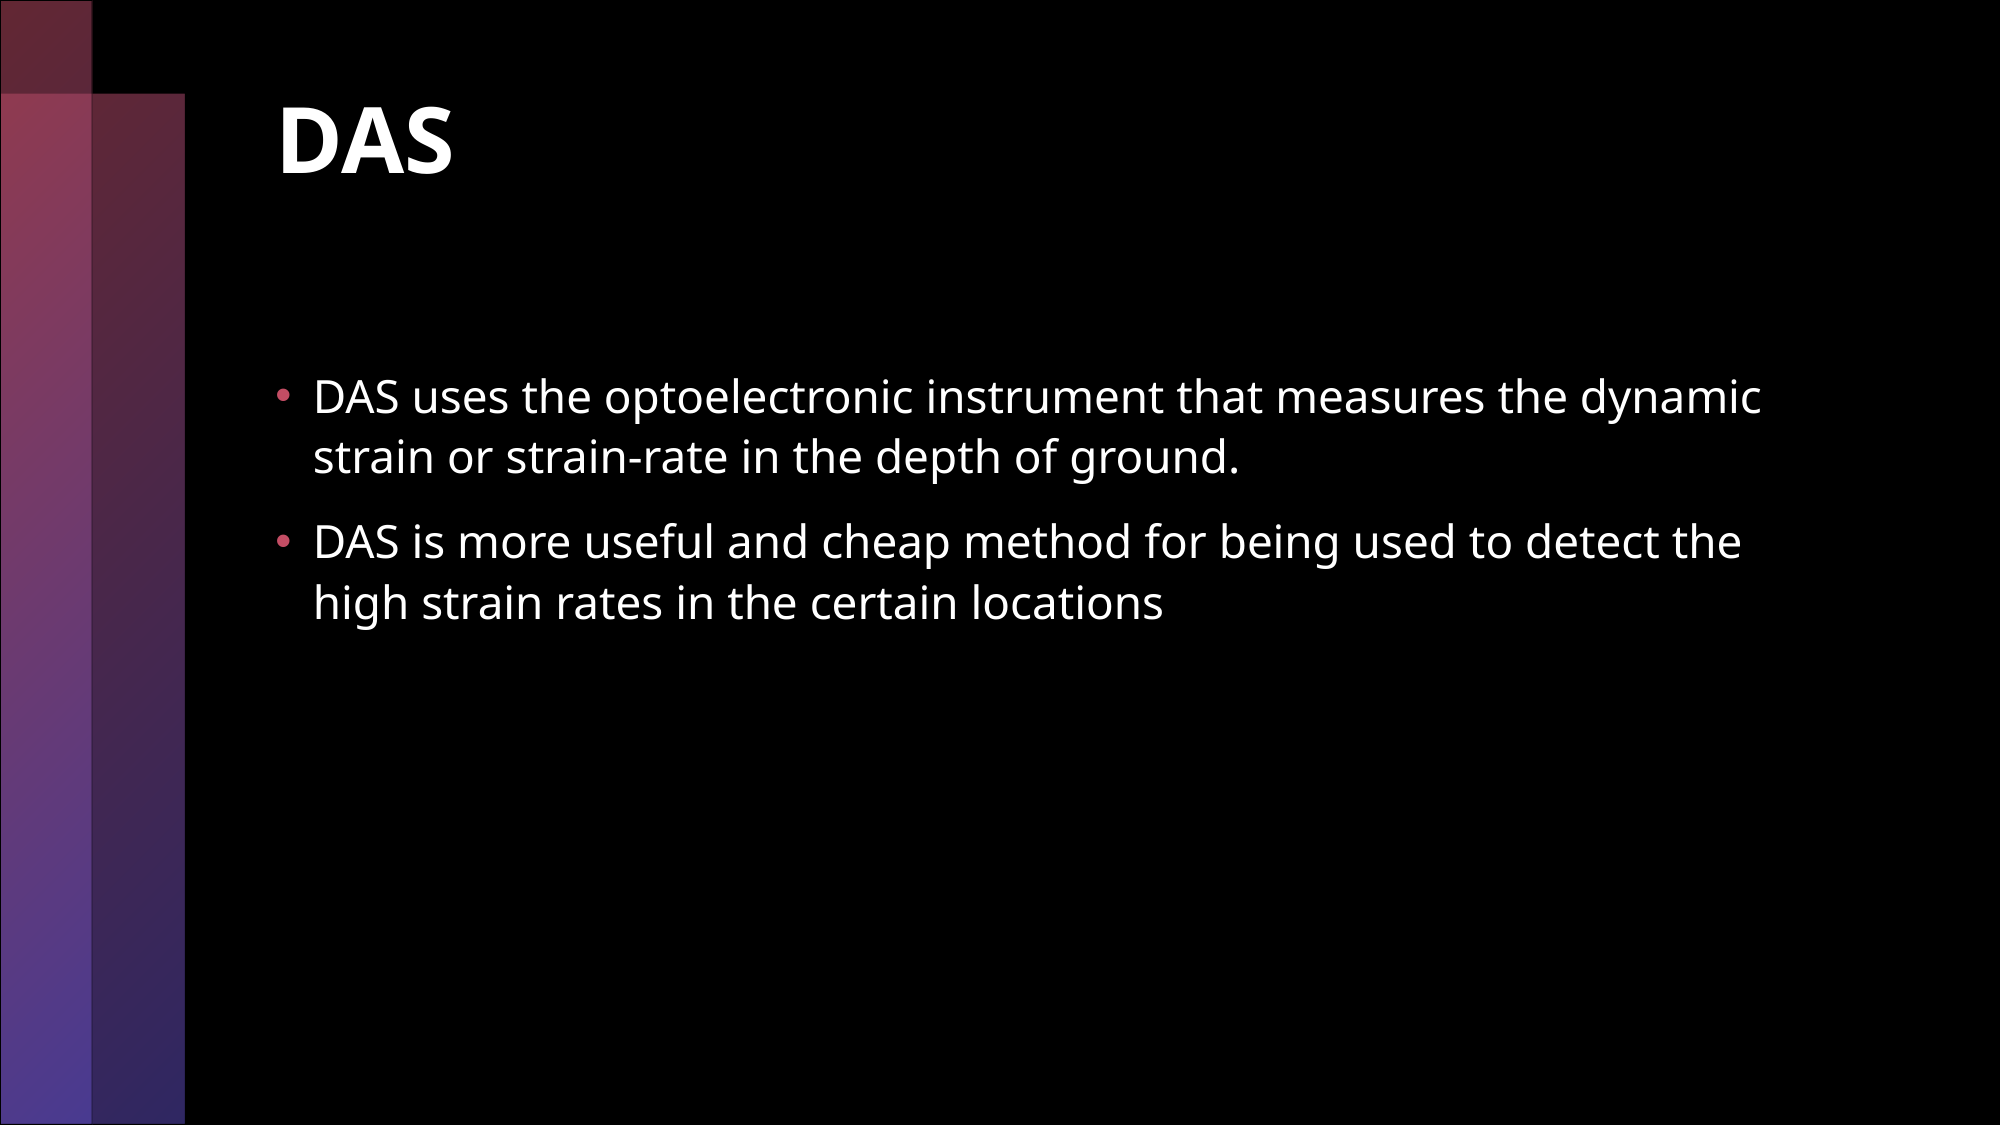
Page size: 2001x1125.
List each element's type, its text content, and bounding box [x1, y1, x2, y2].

list DAS uses the optoelectronic instrument that measures the dynamic strain or strain-rate in the depth of ground. DAS is more useful and cheap method for being used to detect the high strain rates in the certain locations [260, 354, 1817, 999]
title DAS [260, 74, 1817, 329]
